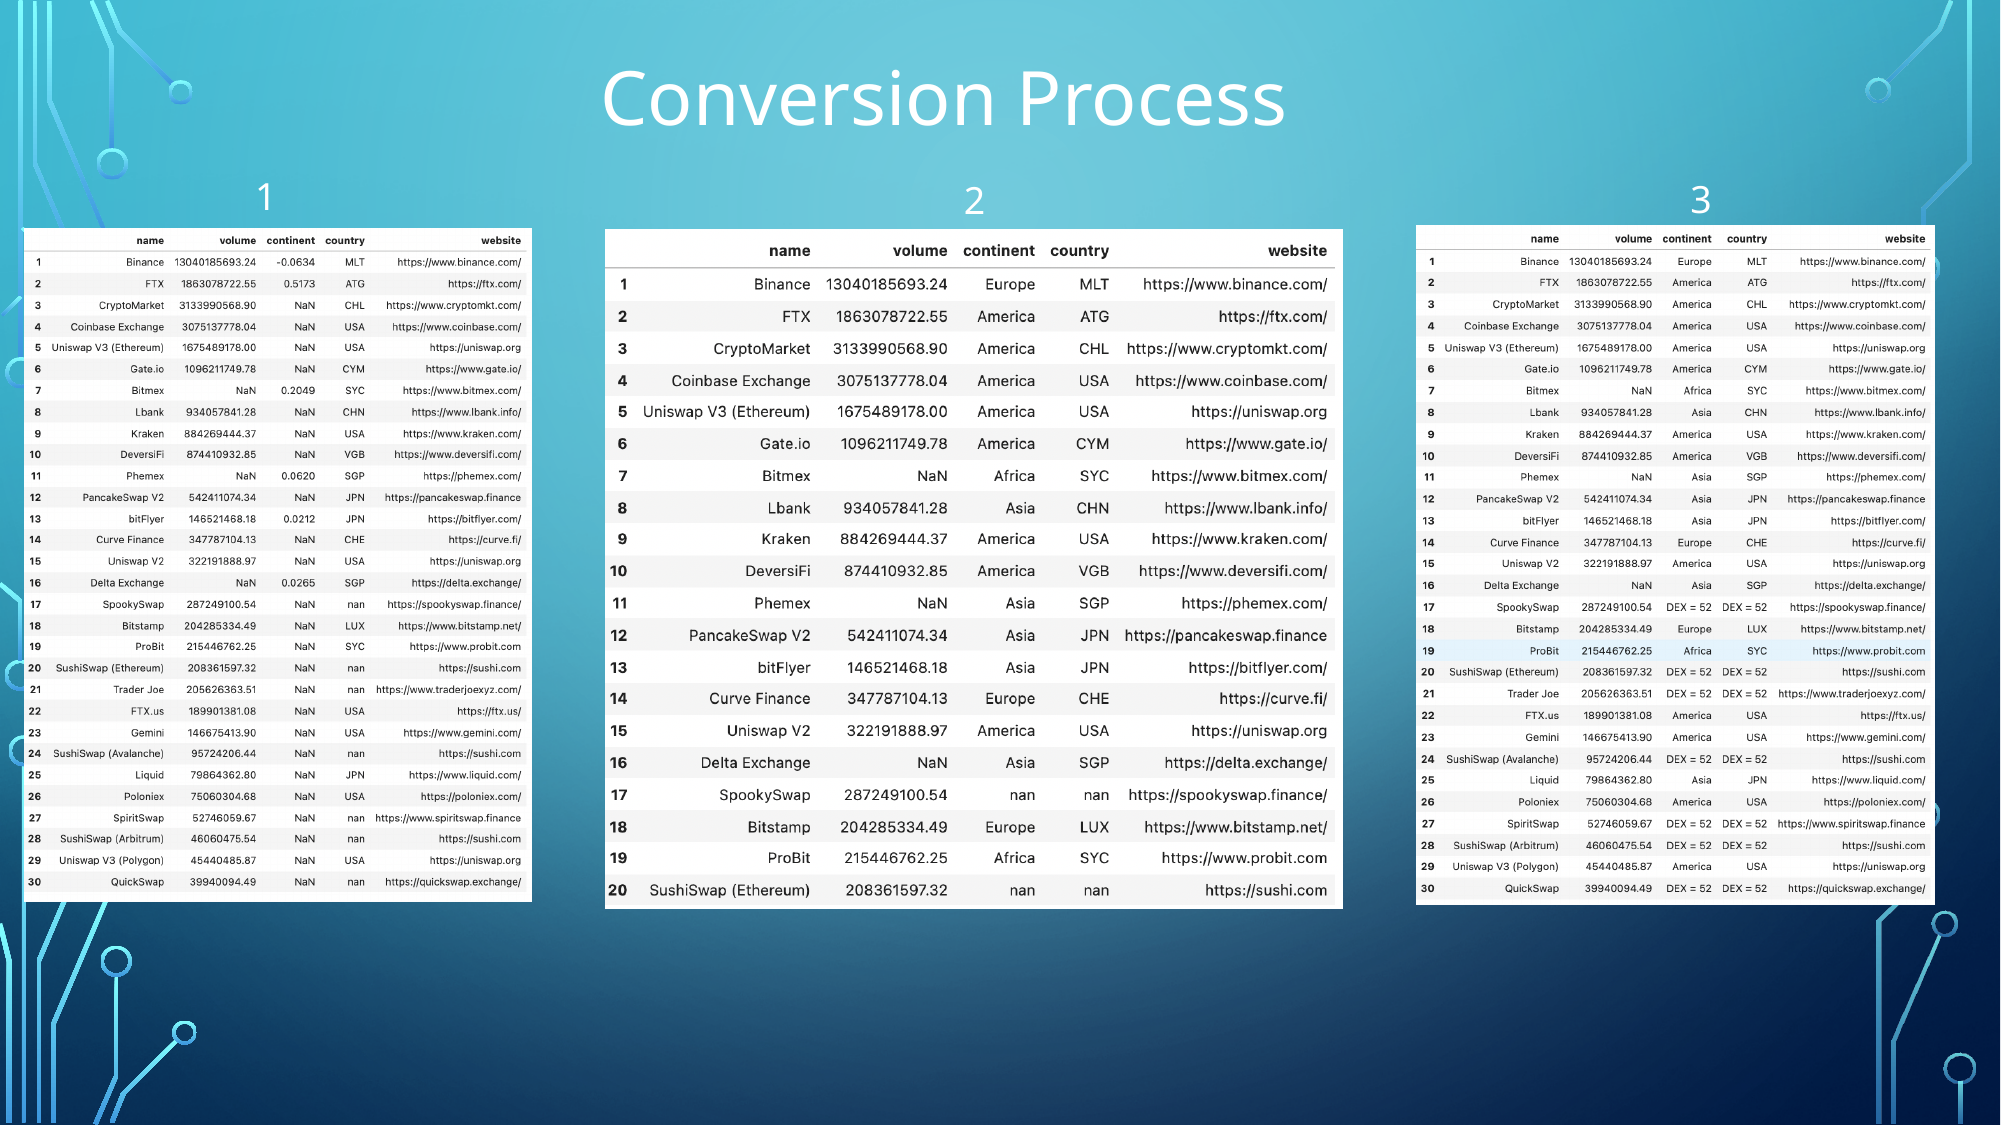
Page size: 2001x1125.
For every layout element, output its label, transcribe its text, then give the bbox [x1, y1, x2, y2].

text_box 2 [948, 169, 1000, 228]
text_box 1 [240, 165, 292, 225]
text_box 3 [1675, 168, 1727, 225]
picture [1416, 225, 1935, 906]
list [24, 228, 532, 903]
picture [604, 228, 1344, 909]
text_box Conversion Process [471, 43, 1417, 148]
